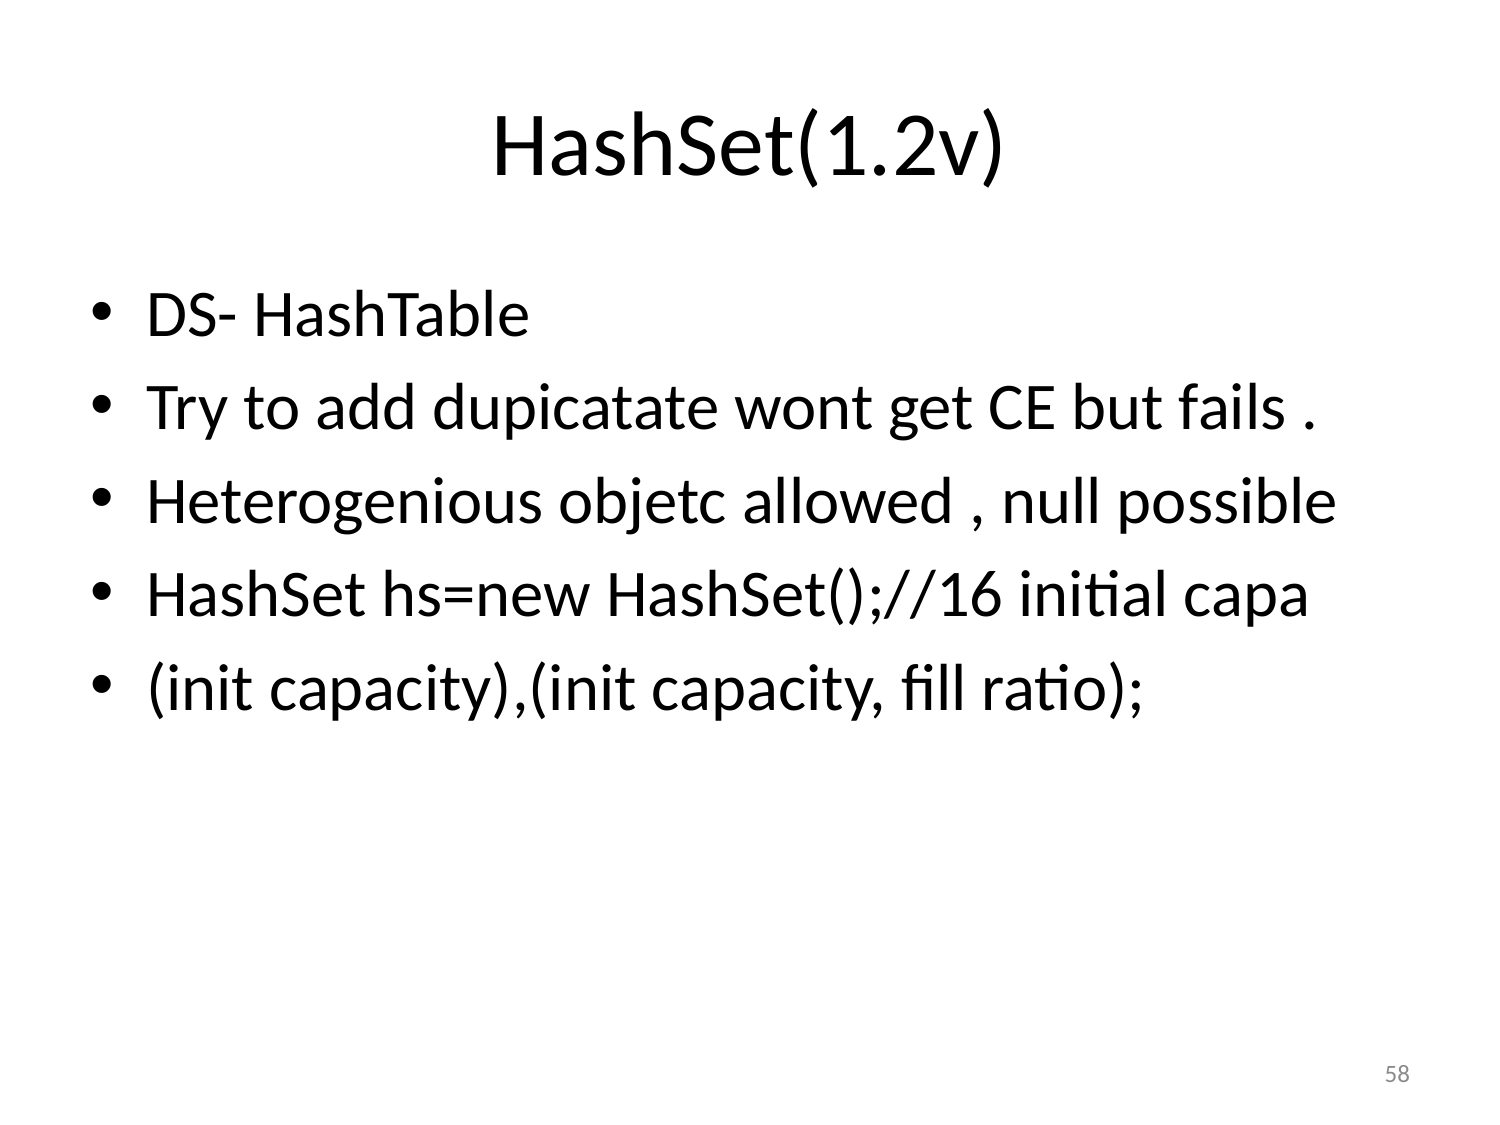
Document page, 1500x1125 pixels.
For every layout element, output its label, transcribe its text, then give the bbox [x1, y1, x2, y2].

title HashSet(1.2v) [75, 45, 1425, 233]
slide_number 58 [1074, 1042, 1425, 1103]
list DS- HashTable Try to add dupicatate wont get CE but fails . Heterogenious objetc allowed , null possible HashSet hs=new HashSet();//16 initial capa (init capacity),(init capacity, fill ratio); [75, 262, 1425, 1005]
